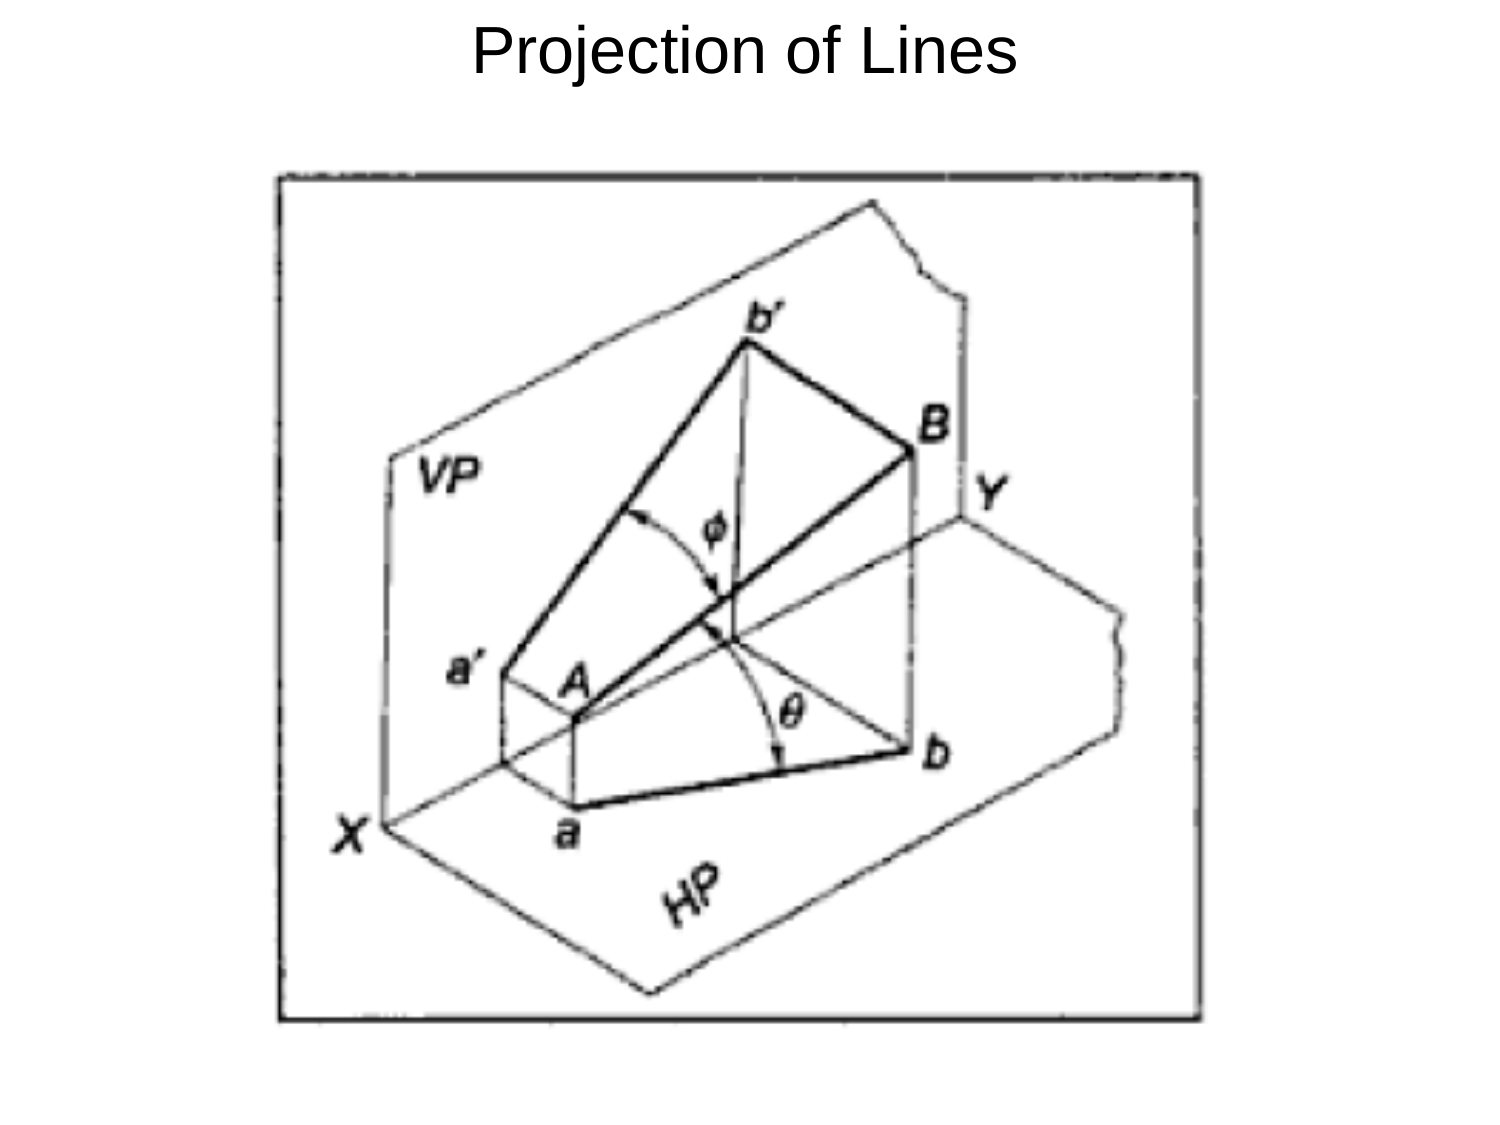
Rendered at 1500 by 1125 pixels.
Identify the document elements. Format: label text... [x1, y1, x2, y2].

text_box Projection of Lines [19, 0, 1472, 95]
picture [262, 163, 1228, 1044]
